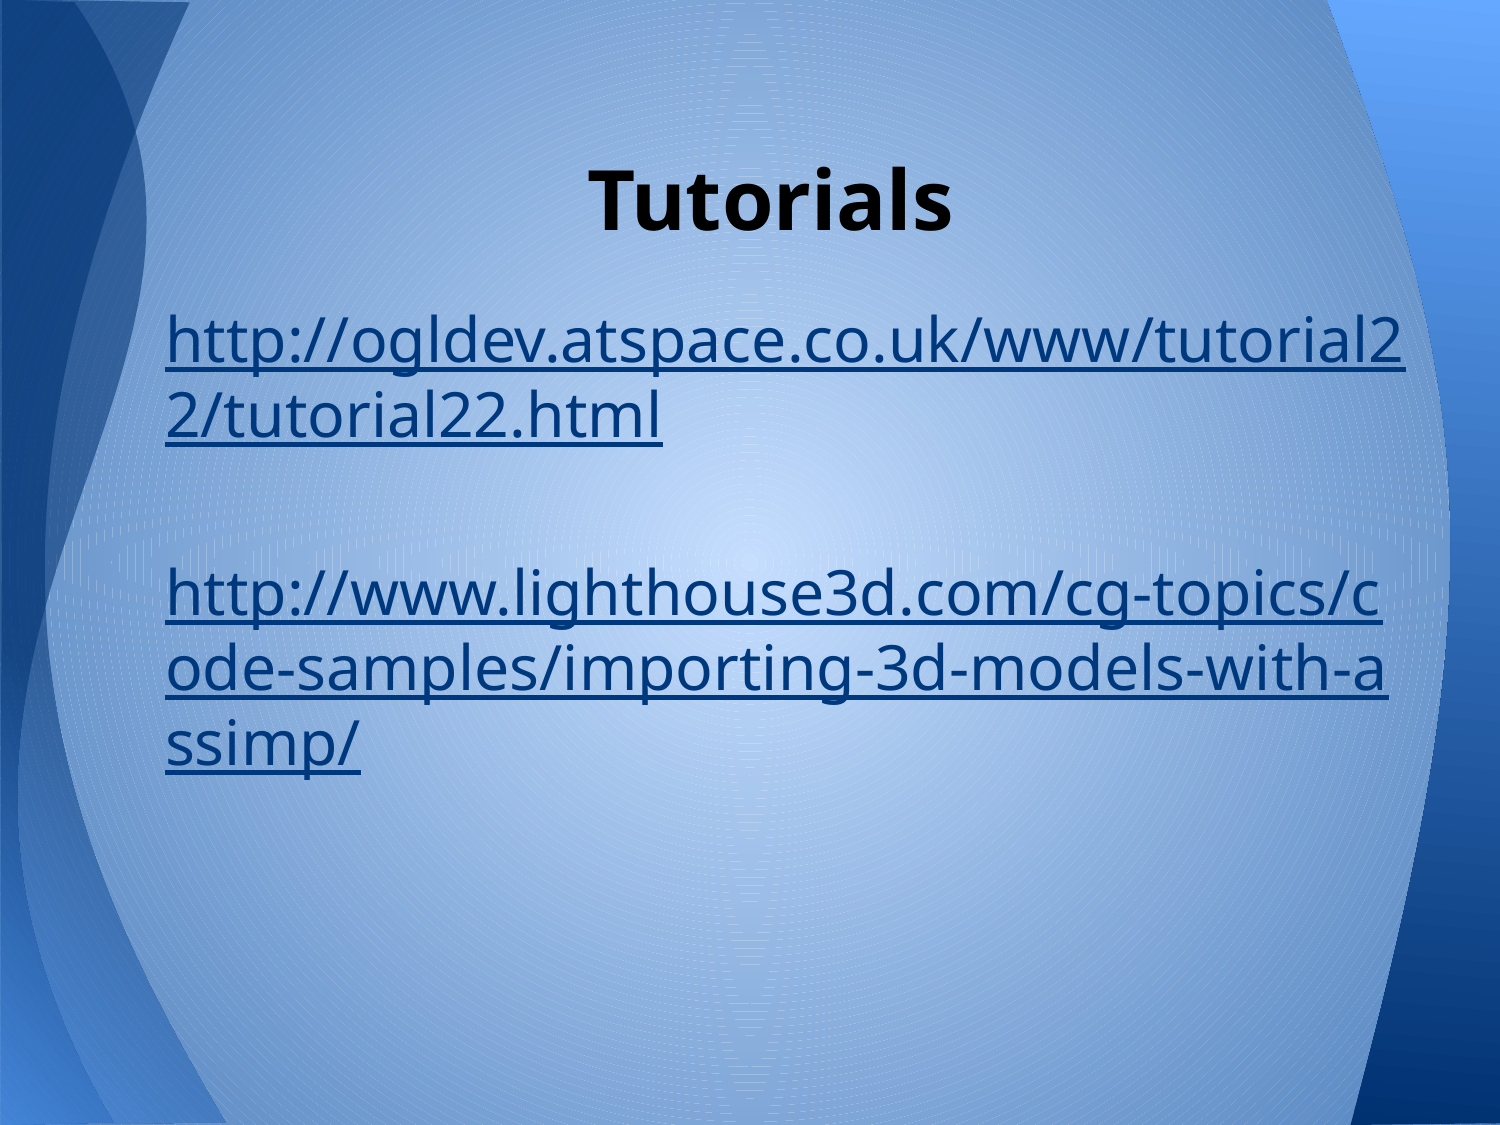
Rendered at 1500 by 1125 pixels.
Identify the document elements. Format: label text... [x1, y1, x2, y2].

list http://ogldev.atspace.co.uk/www/tutorial22/tutorial22.html http://www.lighthouse3d.com/cg-topics/code-samples/importing-3d-models-with-assimp/ [75, 272, 1425, 940]
title Tutorials [75, 44, 1425, 263]
